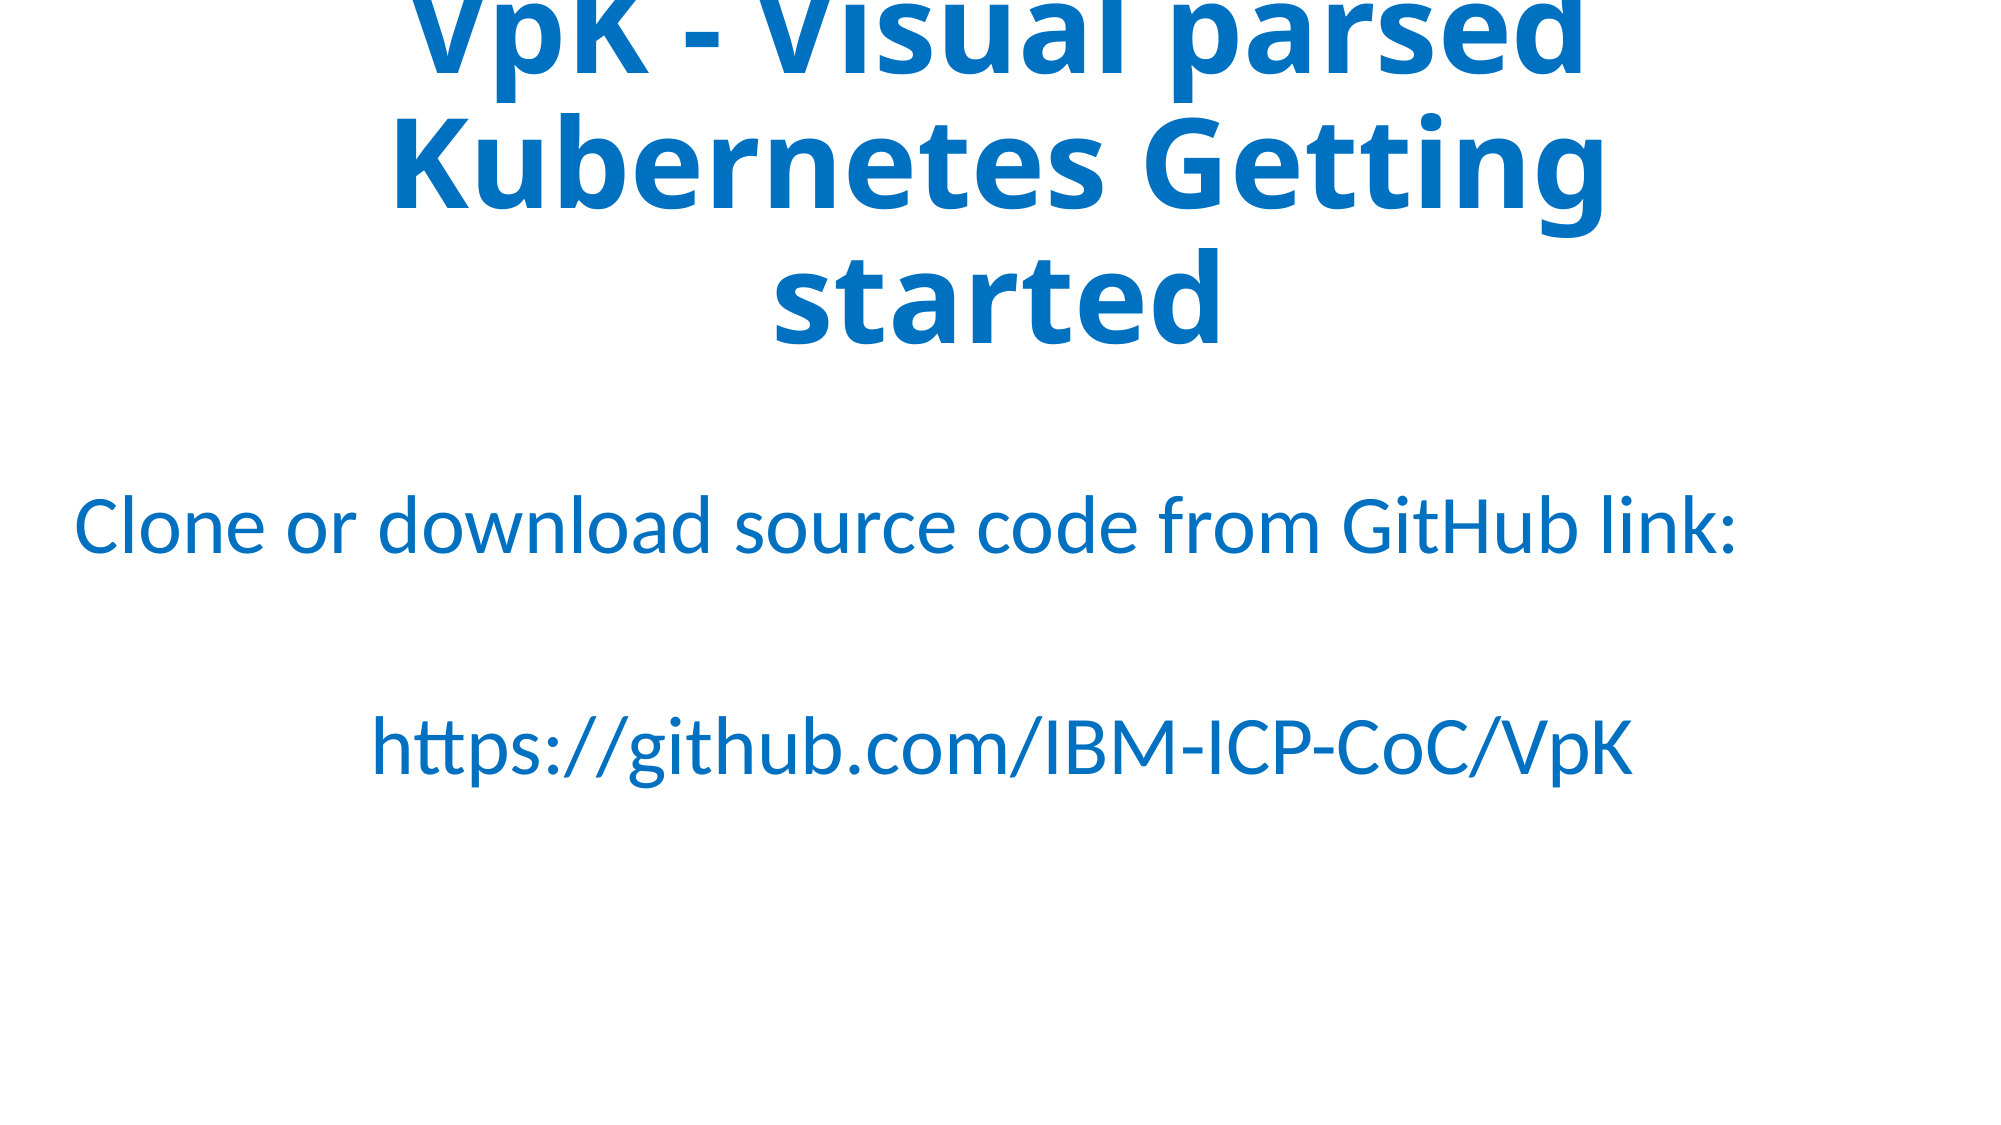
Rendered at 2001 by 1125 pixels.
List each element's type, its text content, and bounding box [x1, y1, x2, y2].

list Clone or download source code from GitHub link: https://github.com/IBM-ICP-CoC/VpK [59, 299, 1947, 1014]
title VpK - Visual parsed Kubernetes Getting started [137, 59, 1863, 278]
